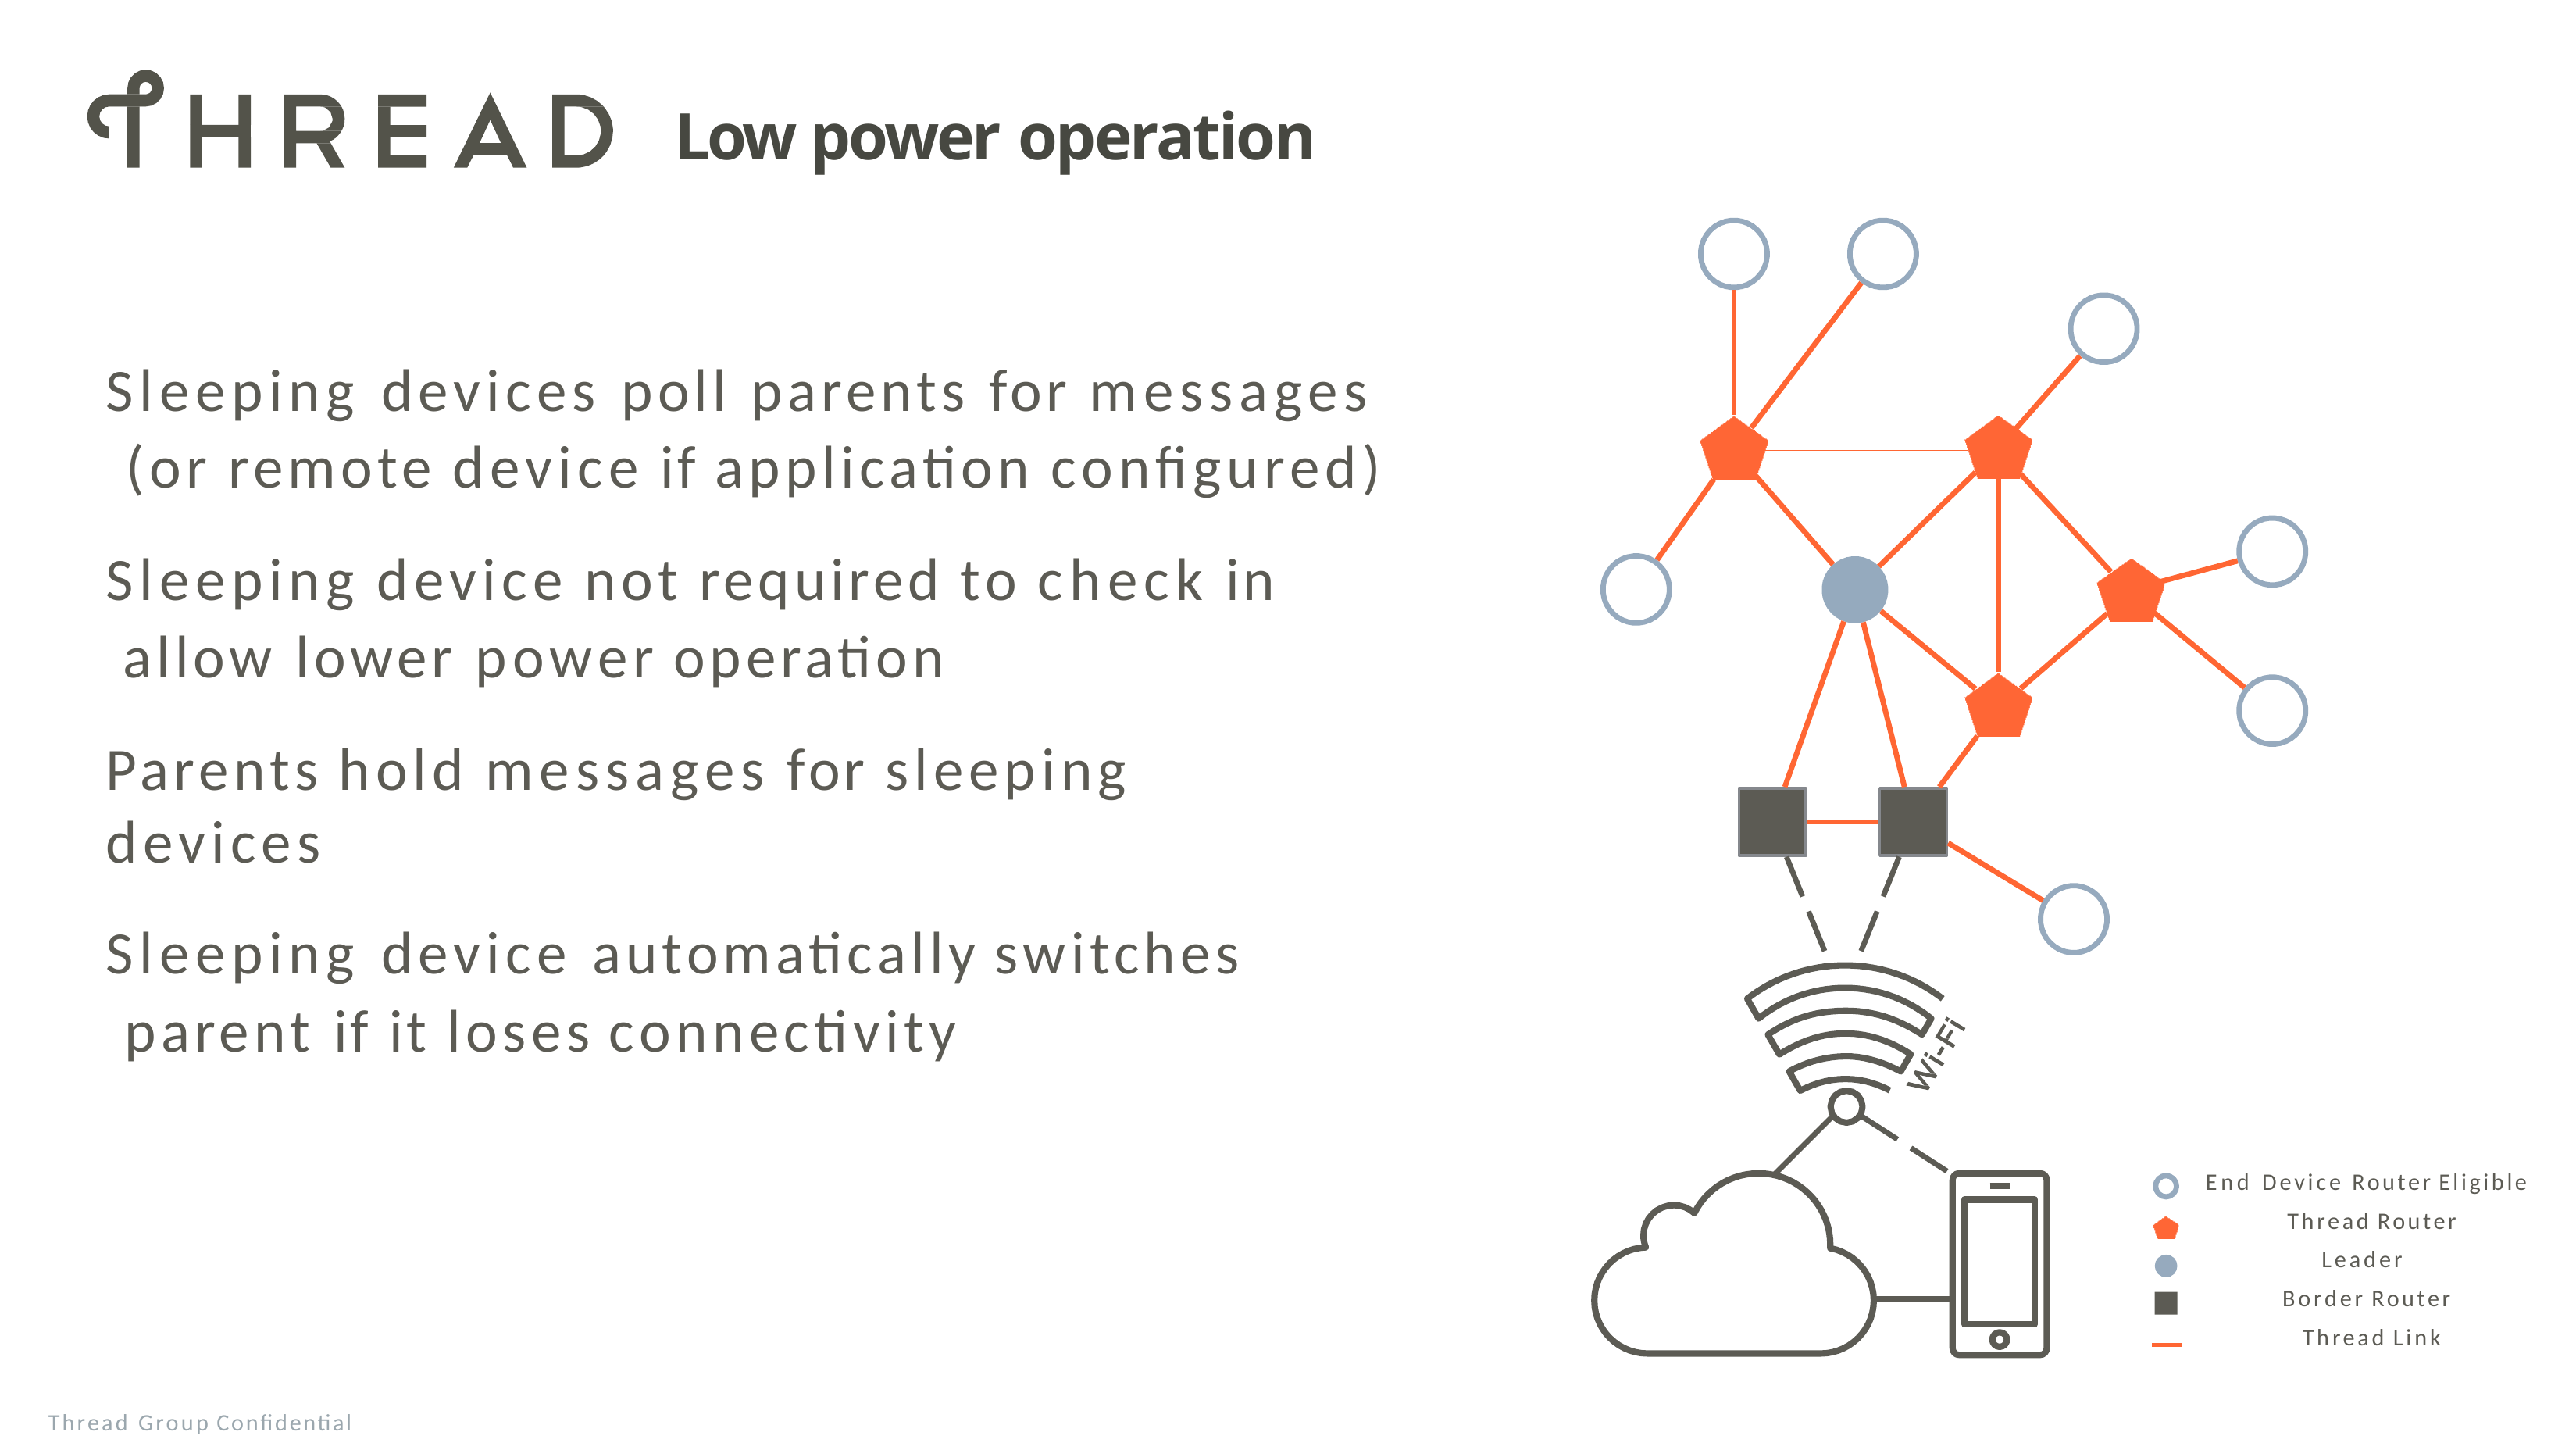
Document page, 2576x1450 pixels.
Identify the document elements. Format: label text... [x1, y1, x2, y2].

text_box [378, 155, 427, 168]
text_box [1964, 672, 2032, 737]
text_box [1906, 1058, 1938, 1091]
text_box [1935, 1023, 1956, 1048]
text_box [378, 107, 391, 126]
text_box [190, 138, 202, 168]
text_box [284, 94, 345, 168]
text_box [87, 70, 165, 168]
text_box [1746, 965, 1943, 1091]
text_box [2040, 885, 2107, 953]
text_box [2153, 1215, 2179, 1240]
text_box End Device Router Eligible Thread Router Leader Border Router Thread Link [2203, 1155, 2531, 1351]
text_box [1928, 1055, 1945, 1067]
text_box [378, 125, 427, 138]
text_box [1700, 415, 1768, 480]
text_box [1936, 1046, 1945, 1056]
text_box [1923, 1052, 1929, 1057]
footer Thread Group Confidential [46, 1410, 362, 1450]
text_box [238, 94, 252, 125]
text_box [2239, 518, 2306, 585]
text_box Sleeping devices poll parents for messages (or remote device if application configured) Sleeping device not required to check in allow lower power operation Parents hold messages for sleeping devices Sleeping device automatically switches parent if it loses connectivity [104, 345, 1388, 1065]
text_box [1944, 1016, 1950, 1022]
text_box [2154, 1291, 2178, 1315]
text_box [1850, 220, 1917, 288]
text_box [2071, 295, 2138, 362]
text_box [1739, 788, 1807, 856]
text_box [1830, 1091, 1863, 1123]
text_box [1964, 414, 2032, 479]
text_box [1594, 1173, 1874, 1354]
text_box [378, 138, 391, 156]
text_box [238, 137, 252, 168]
text_box [453, 92, 527, 168]
text_box [2239, 677, 2306, 745]
text_box [190, 94, 202, 125]
text_box [1700, 220, 1768, 288]
text_box [2096, 557, 2165, 622]
text_box [1879, 788, 1947, 856]
text_box [1821, 556, 1889, 623]
text_box [1952, 1173, 2047, 1355]
text_box [190, 124, 251, 138]
text_box [2155, 1175, 2177, 1197]
text_box [2154, 1254, 2178, 1277]
text_box [378, 94, 427, 107]
text_box [1950, 1020, 1966, 1032]
text_box [1603, 555, 1670, 623]
text_box [552, 94, 613, 168]
title Low power operation [124, 63, 2452, 338]
